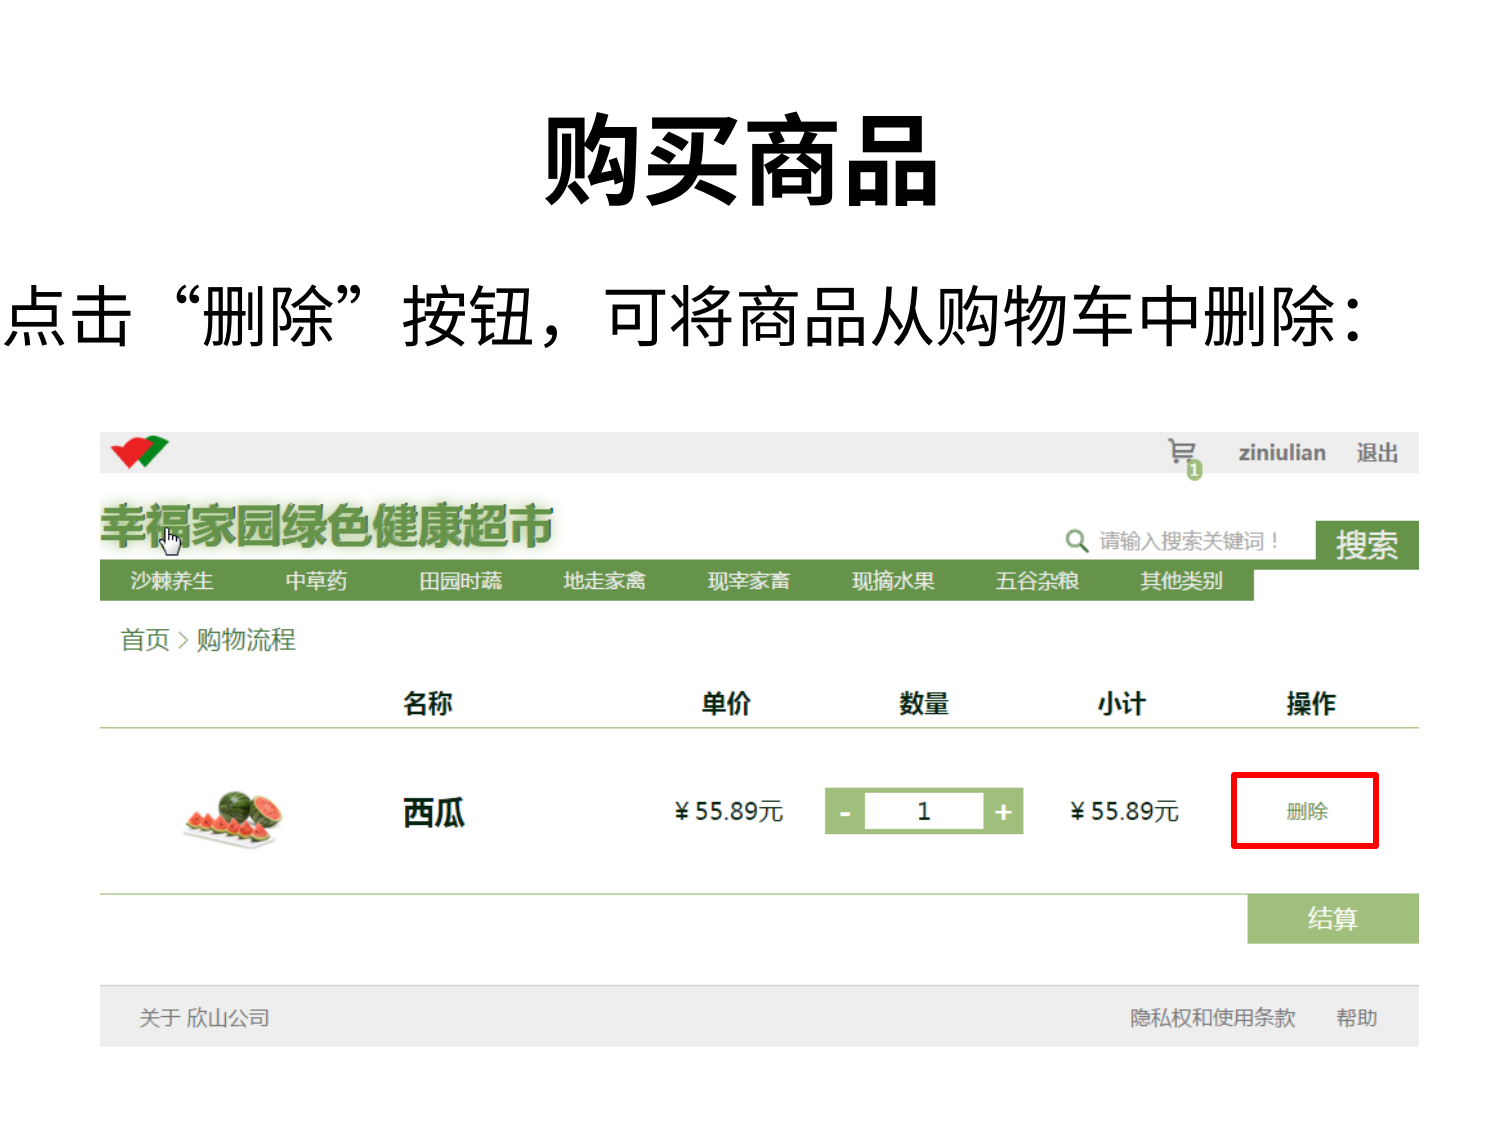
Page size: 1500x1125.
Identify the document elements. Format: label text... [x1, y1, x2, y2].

text_box 购买商品 [527, 90, 958, 225]
picture [100, 432, 1420, 1048]
text_box 点击“删除”按钮，可将商品从购物车中删除： [0, 267, 1500, 362]
